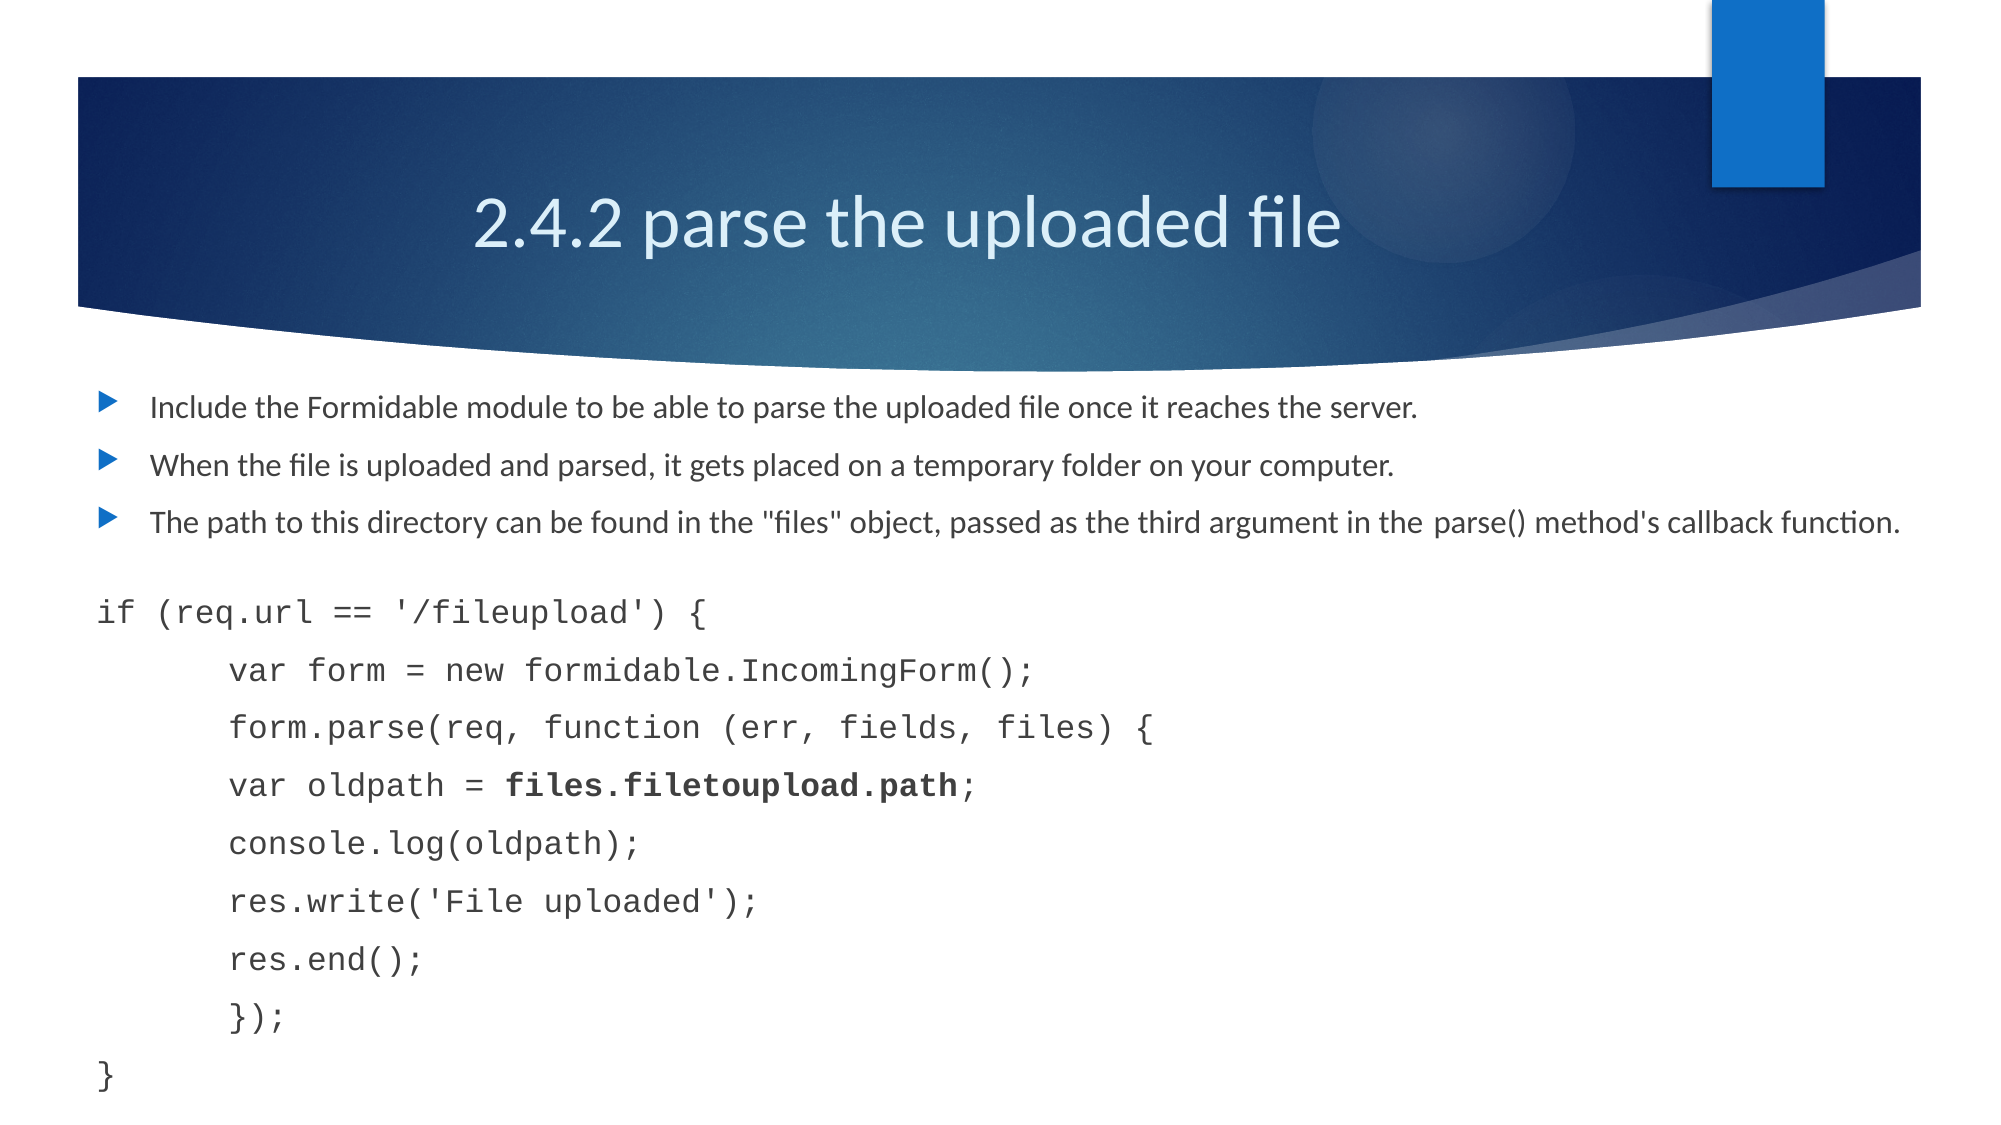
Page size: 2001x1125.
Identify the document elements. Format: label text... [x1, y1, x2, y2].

title 2.4.2 parse the uploaded file [189, 159, 1627, 276]
list Include the Formidable module to be able to parse the uploaded file once it reaches the server. When the file is uploaded and parsed, it gets placed on a temporary folder on your computer. The path to this directory can be found in the "files" object, passed as the third argument in the parse() method's callback function. if (req.url == '/fileupload') { var form = new formidable.IncomingForm(); form.parse(req, function (err, fields, files) { var oldpath = files.filetoupload.path; console.log(oldpath); res.write('File uploaded'); res.end(); }); } [81, 377, 1930, 1125]
